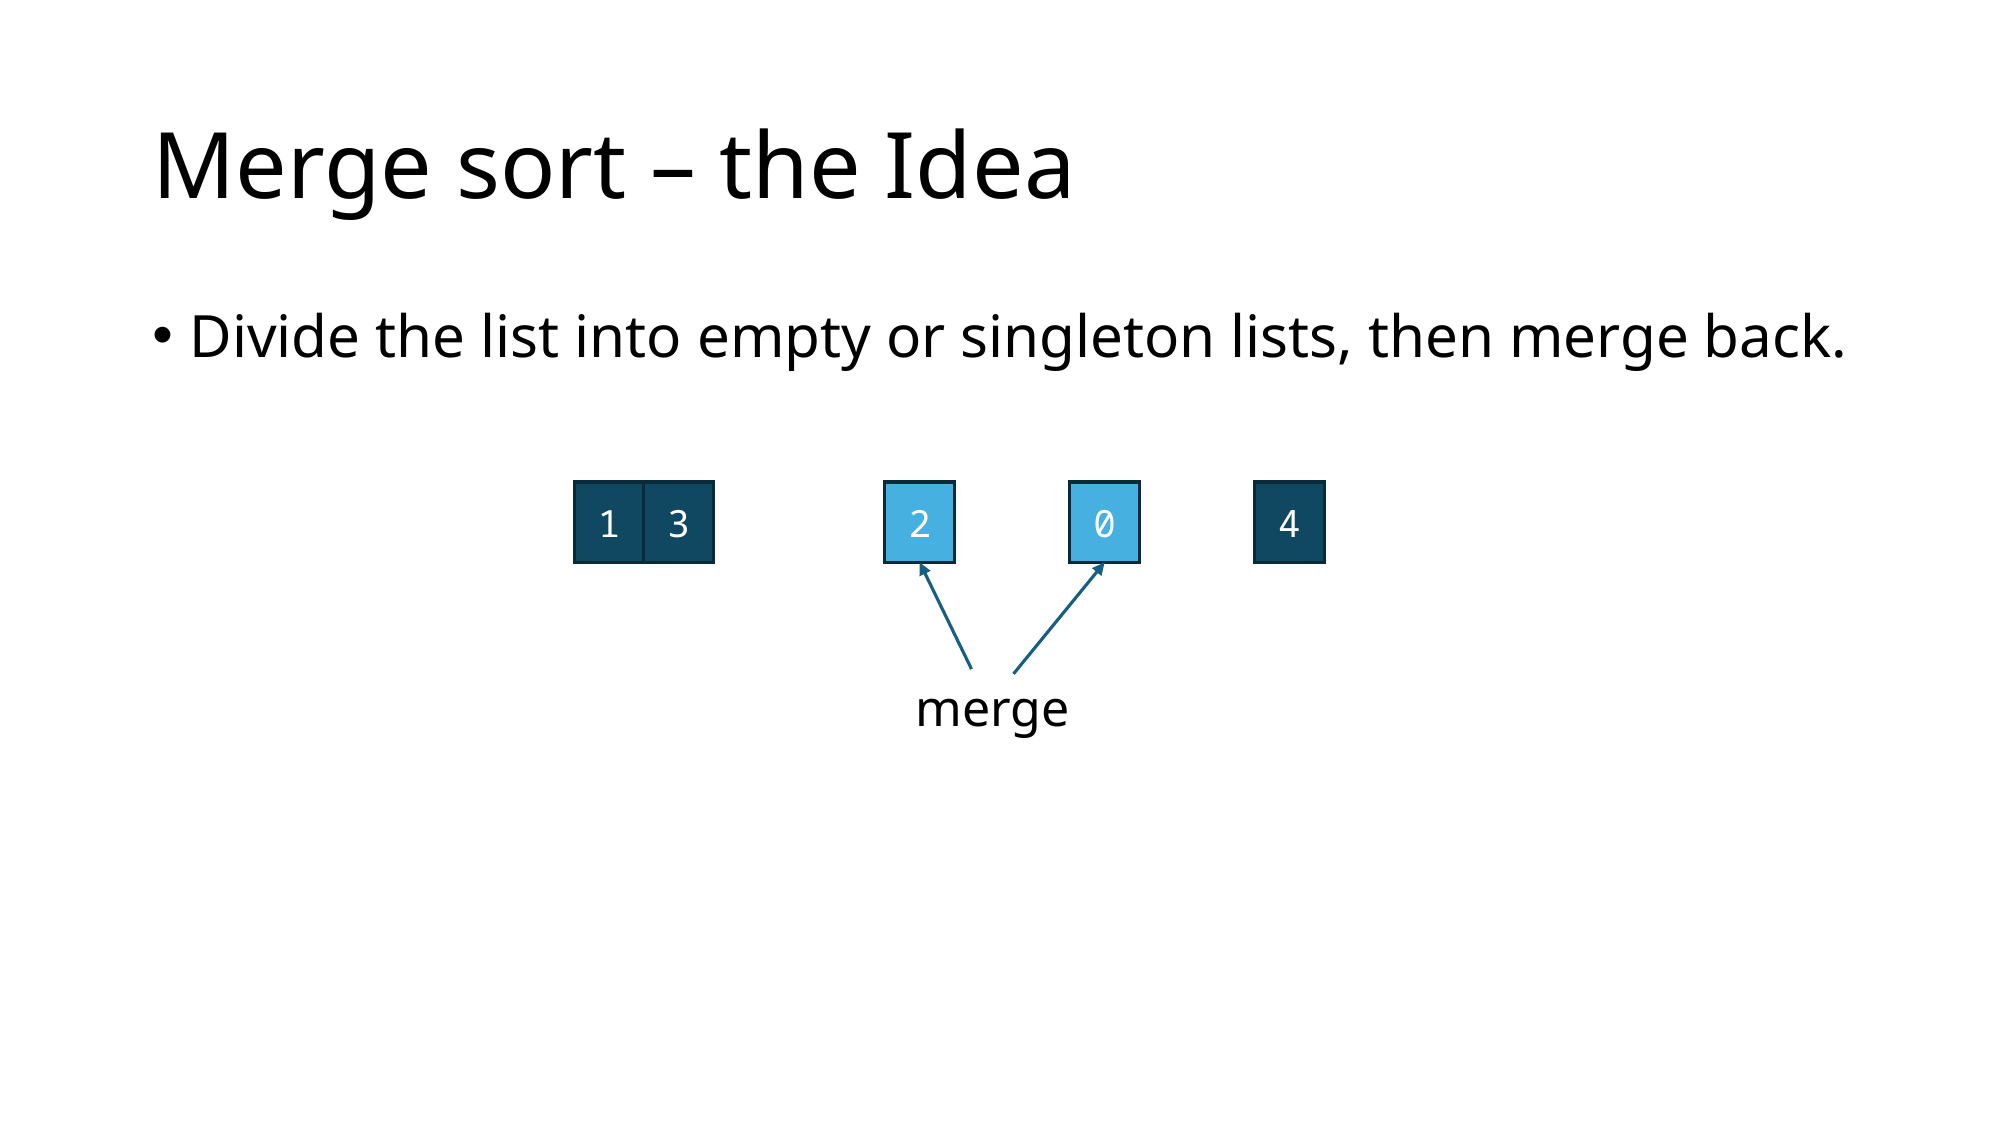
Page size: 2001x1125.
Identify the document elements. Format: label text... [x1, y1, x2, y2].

text_box 4 [1253, 480, 1326, 564]
text_box 3 [642, 480, 715, 564]
text_box 2 [883, 480, 956, 564]
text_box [919, 561, 972, 670]
title Merge sort – the Idea [137, 59, 1863, 278]
text_box 0 [1068, 480, 1141, 564]
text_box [1013, 561, 1106, 675]
text_box 1 [573, 480, 642, 564]
text_box merge [900, 669, 1085, 744]
list Divide the list into empty or singleton lists, then merge back. [137, 299, 1863, 456]
